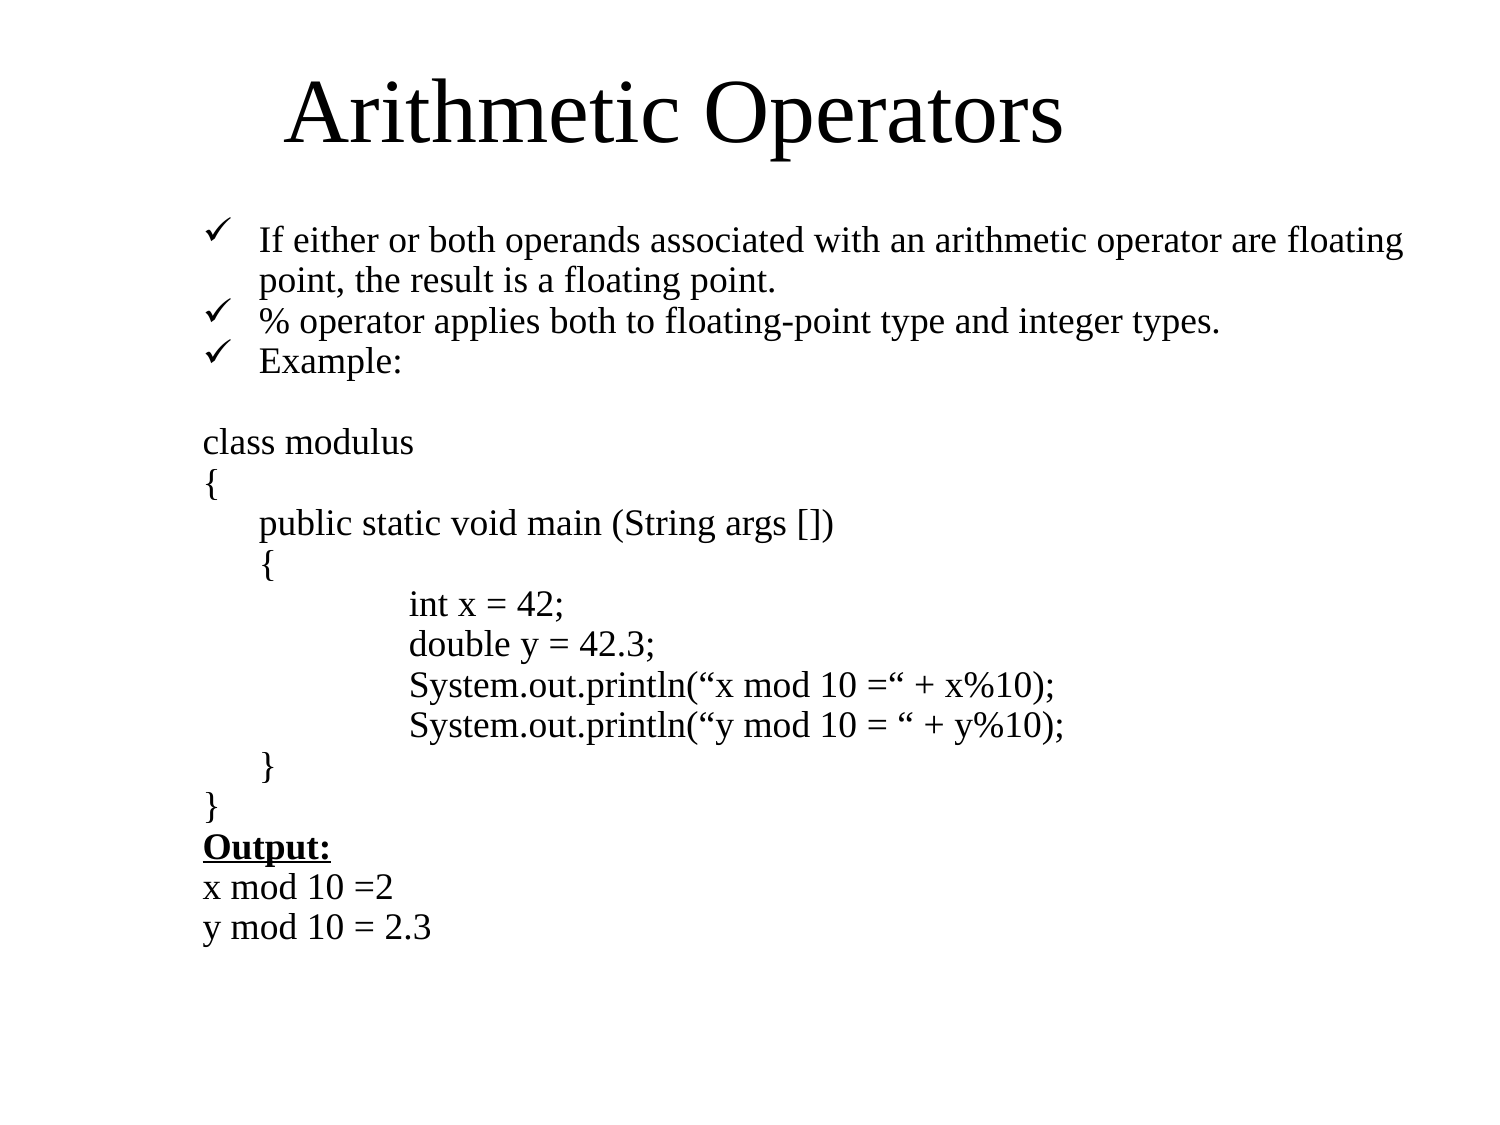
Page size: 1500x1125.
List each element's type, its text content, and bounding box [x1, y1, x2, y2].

list If either or both operands associated with an arithmetic operator are floating point, the result is a floating point. % operator applies both to floating-point type and integer types. Example: class modulus { public static void main (String args []) { int x = 42; double y = 42.3; System.out.println(“x mod 10 =“ + x%10); System.out.println(“y mod 10 = “ + y%10); } } Output: x mod 10 =2 y mod 10 = 2.3 [187, 212, 1500, 988]
title Arithmetic Operators [0, 12, 1350, 200]
